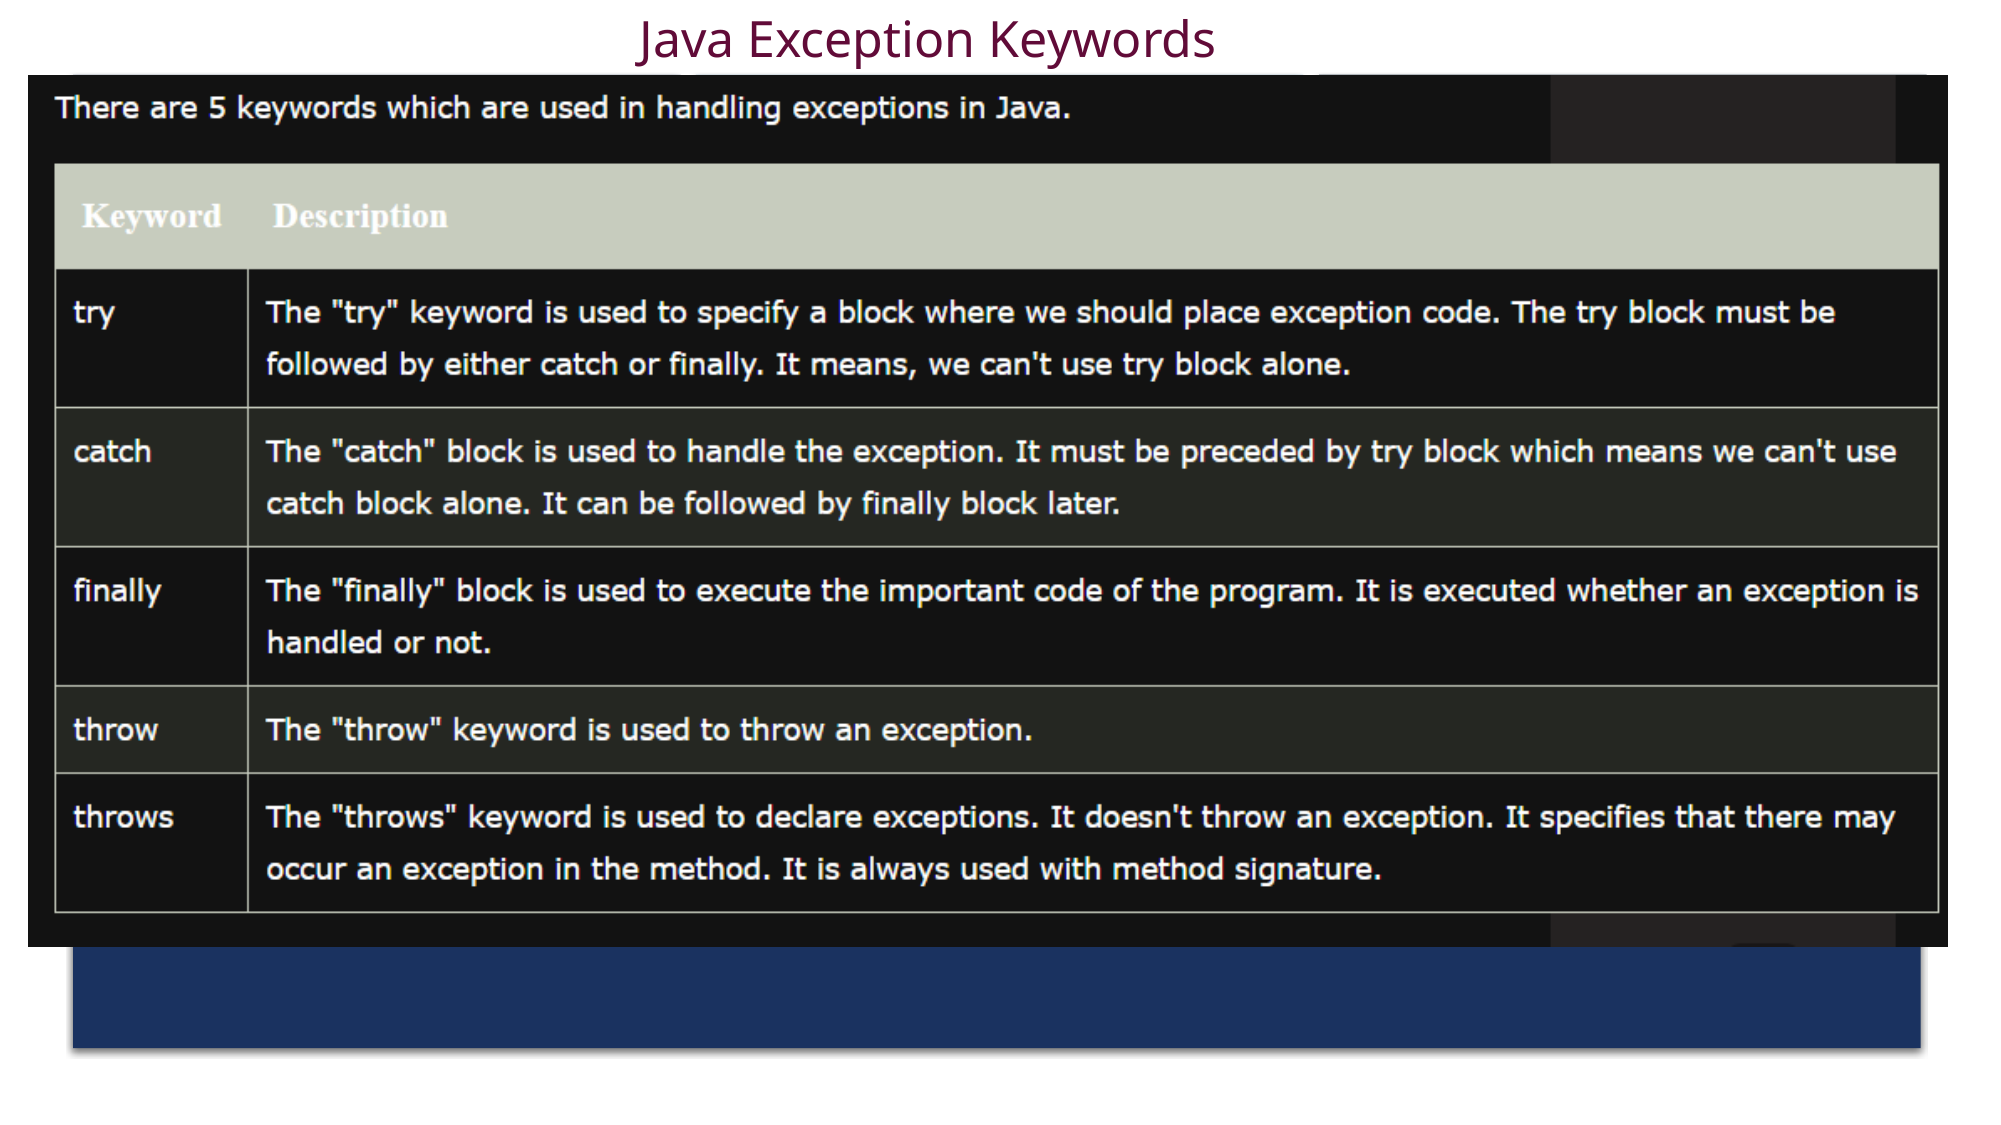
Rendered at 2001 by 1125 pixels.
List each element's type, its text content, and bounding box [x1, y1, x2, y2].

picture [27, 75, 1949, 948]
text_box Java Exception Keywords [624, 0, 1232, 73]
